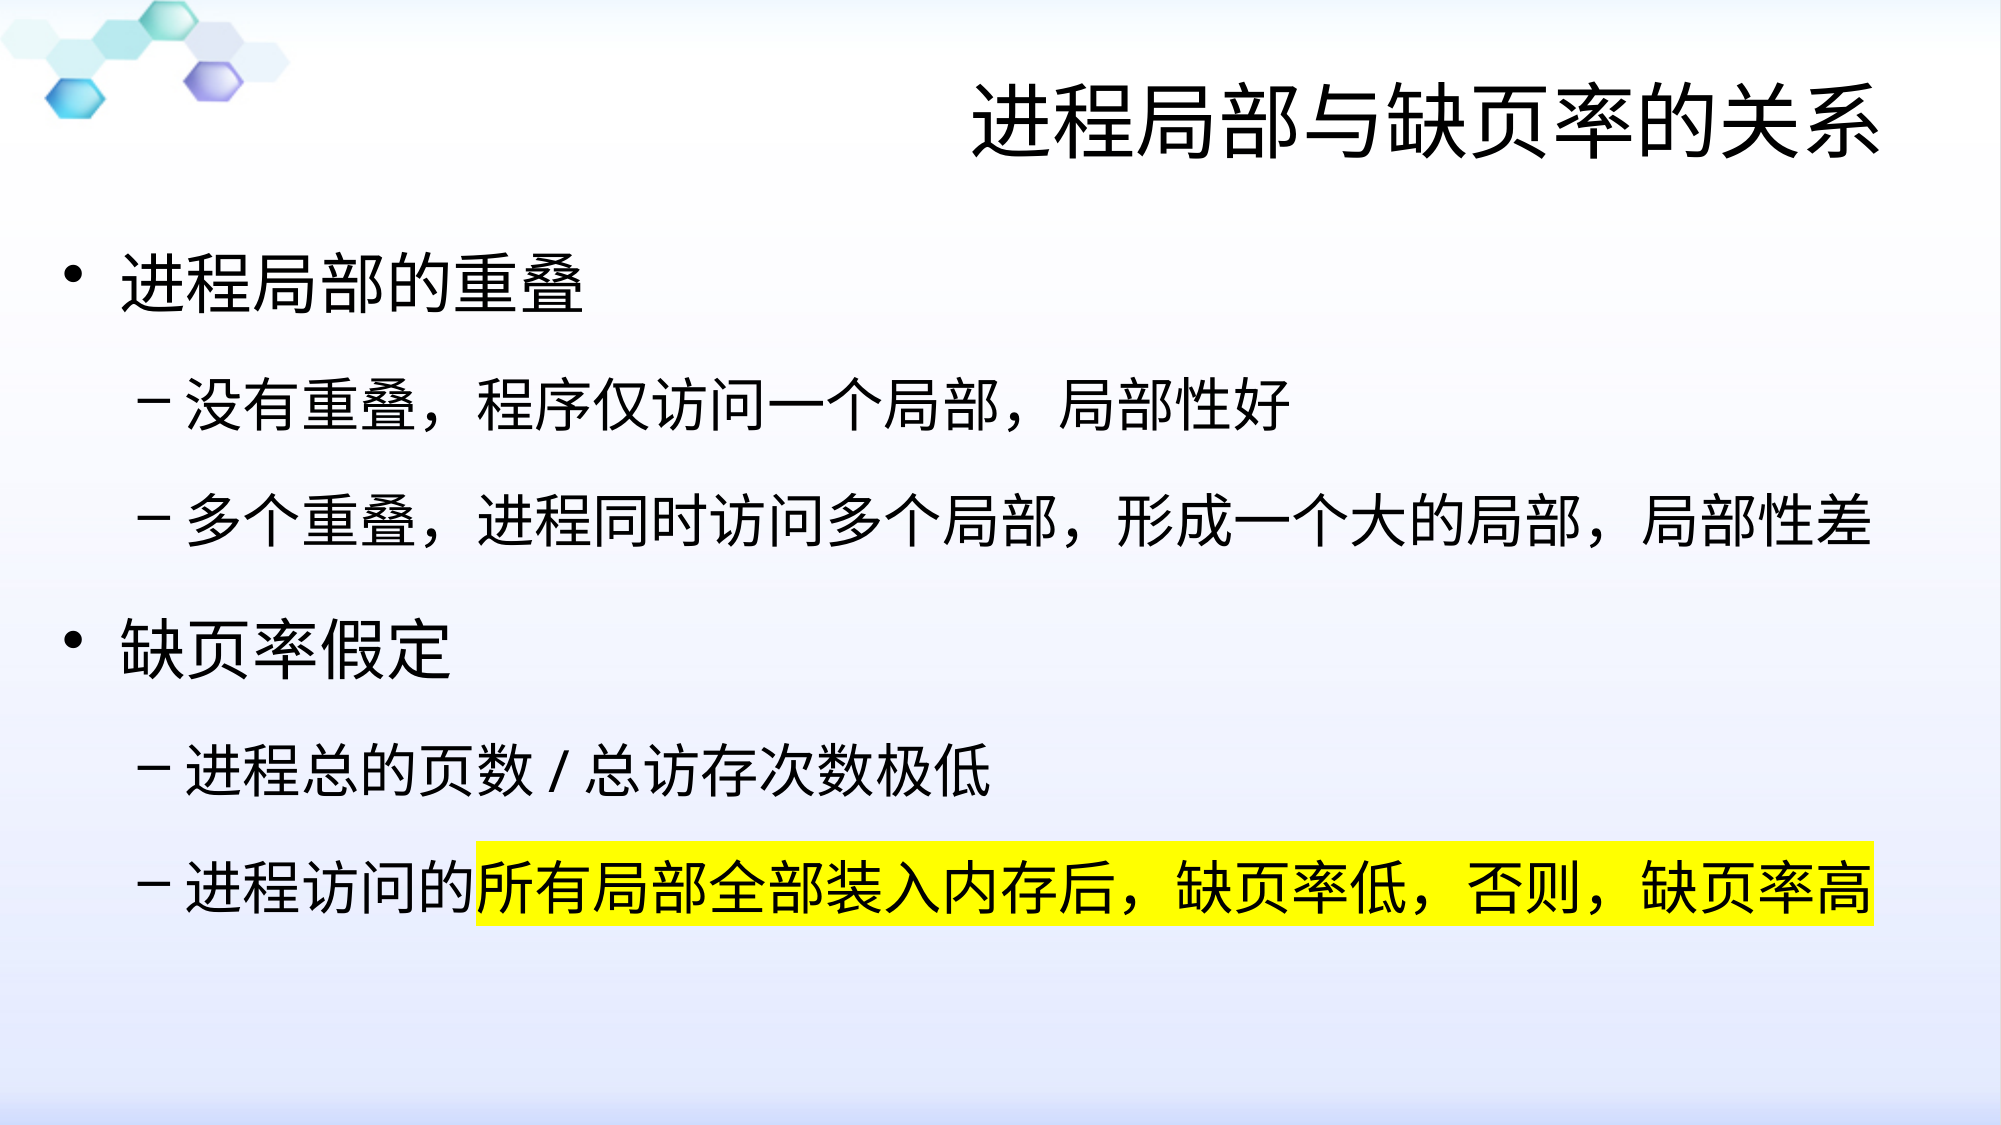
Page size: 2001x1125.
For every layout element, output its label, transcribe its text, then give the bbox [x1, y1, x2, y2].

title 进程局部与缺页率的关系 [99, 44, 1901, 193]
picture [0, 0, 2001, 1125]
list 进程局部的重叠 没有重叠，程序仅访问一个局部，局部性好 多个重叠，进程同时访问多个局部，形成一个大的局部，局部性差 缺页率假定 进程总的页数/总访存次数极低 进程访问的所有局部全部装入内存后，缺页率低，否则，缺页率高 [47, 193, 1932, 1006]
